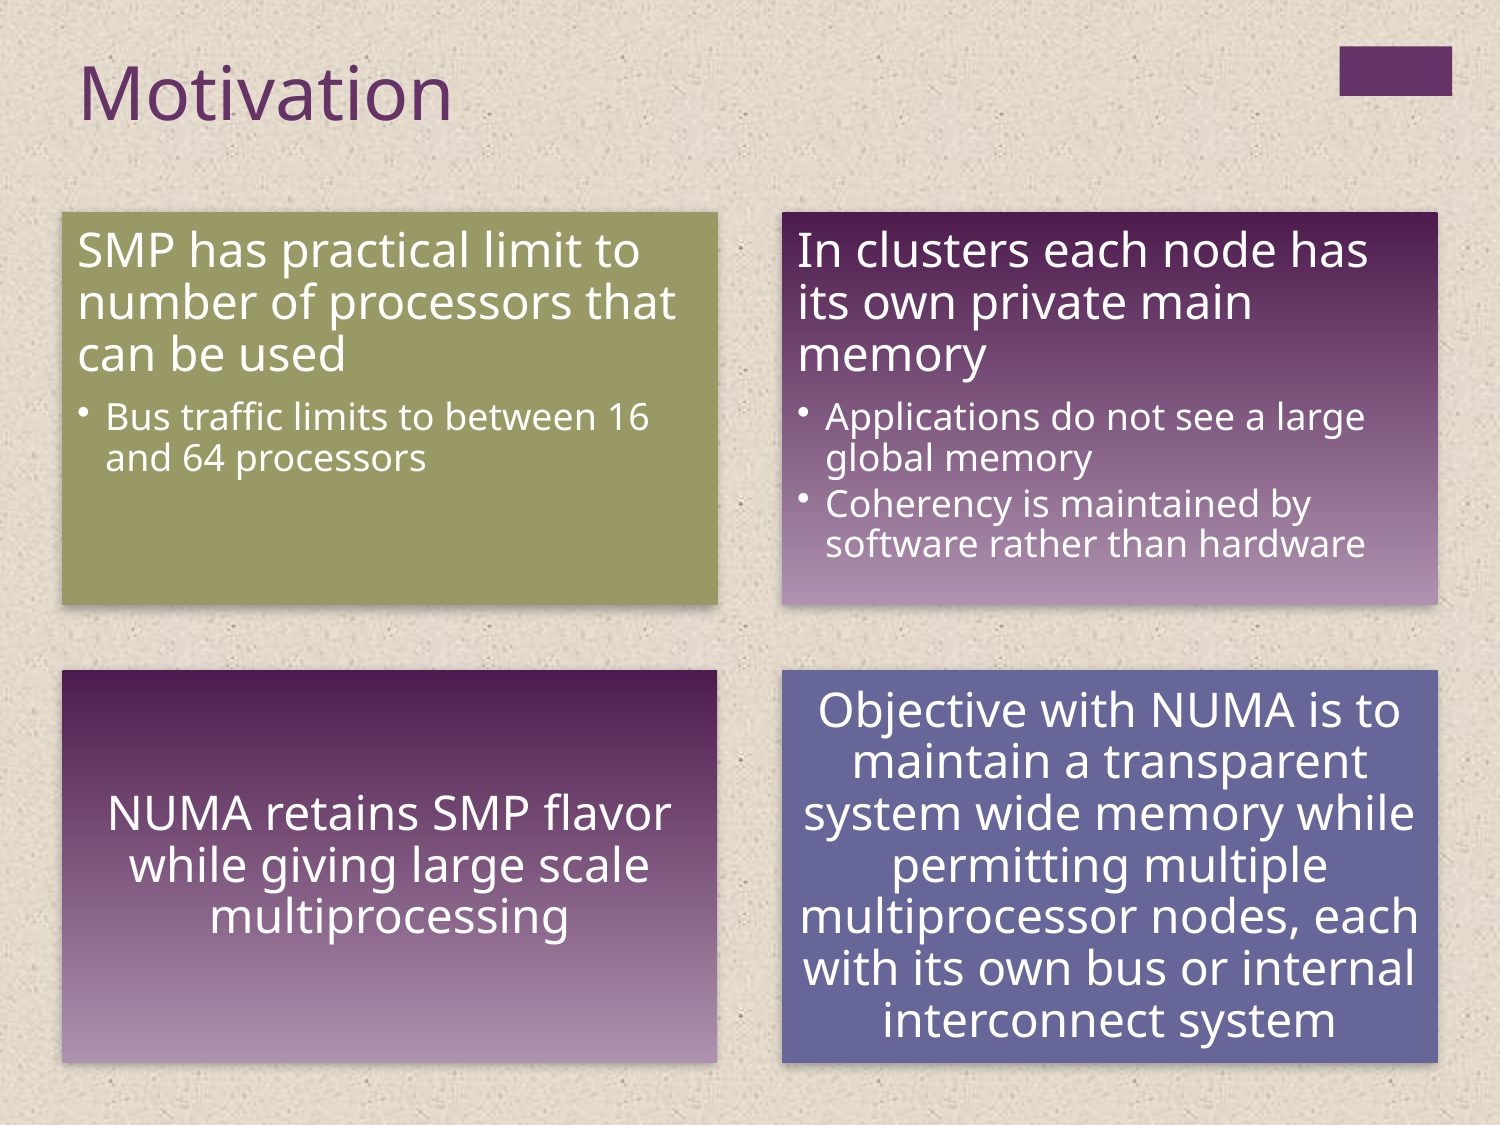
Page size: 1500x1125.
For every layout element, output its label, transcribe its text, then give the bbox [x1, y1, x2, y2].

picture [0, 0, 1500, 1125]
title Motivation [62, 37, 1302, 185]
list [61, 186, 1438, 1088]
